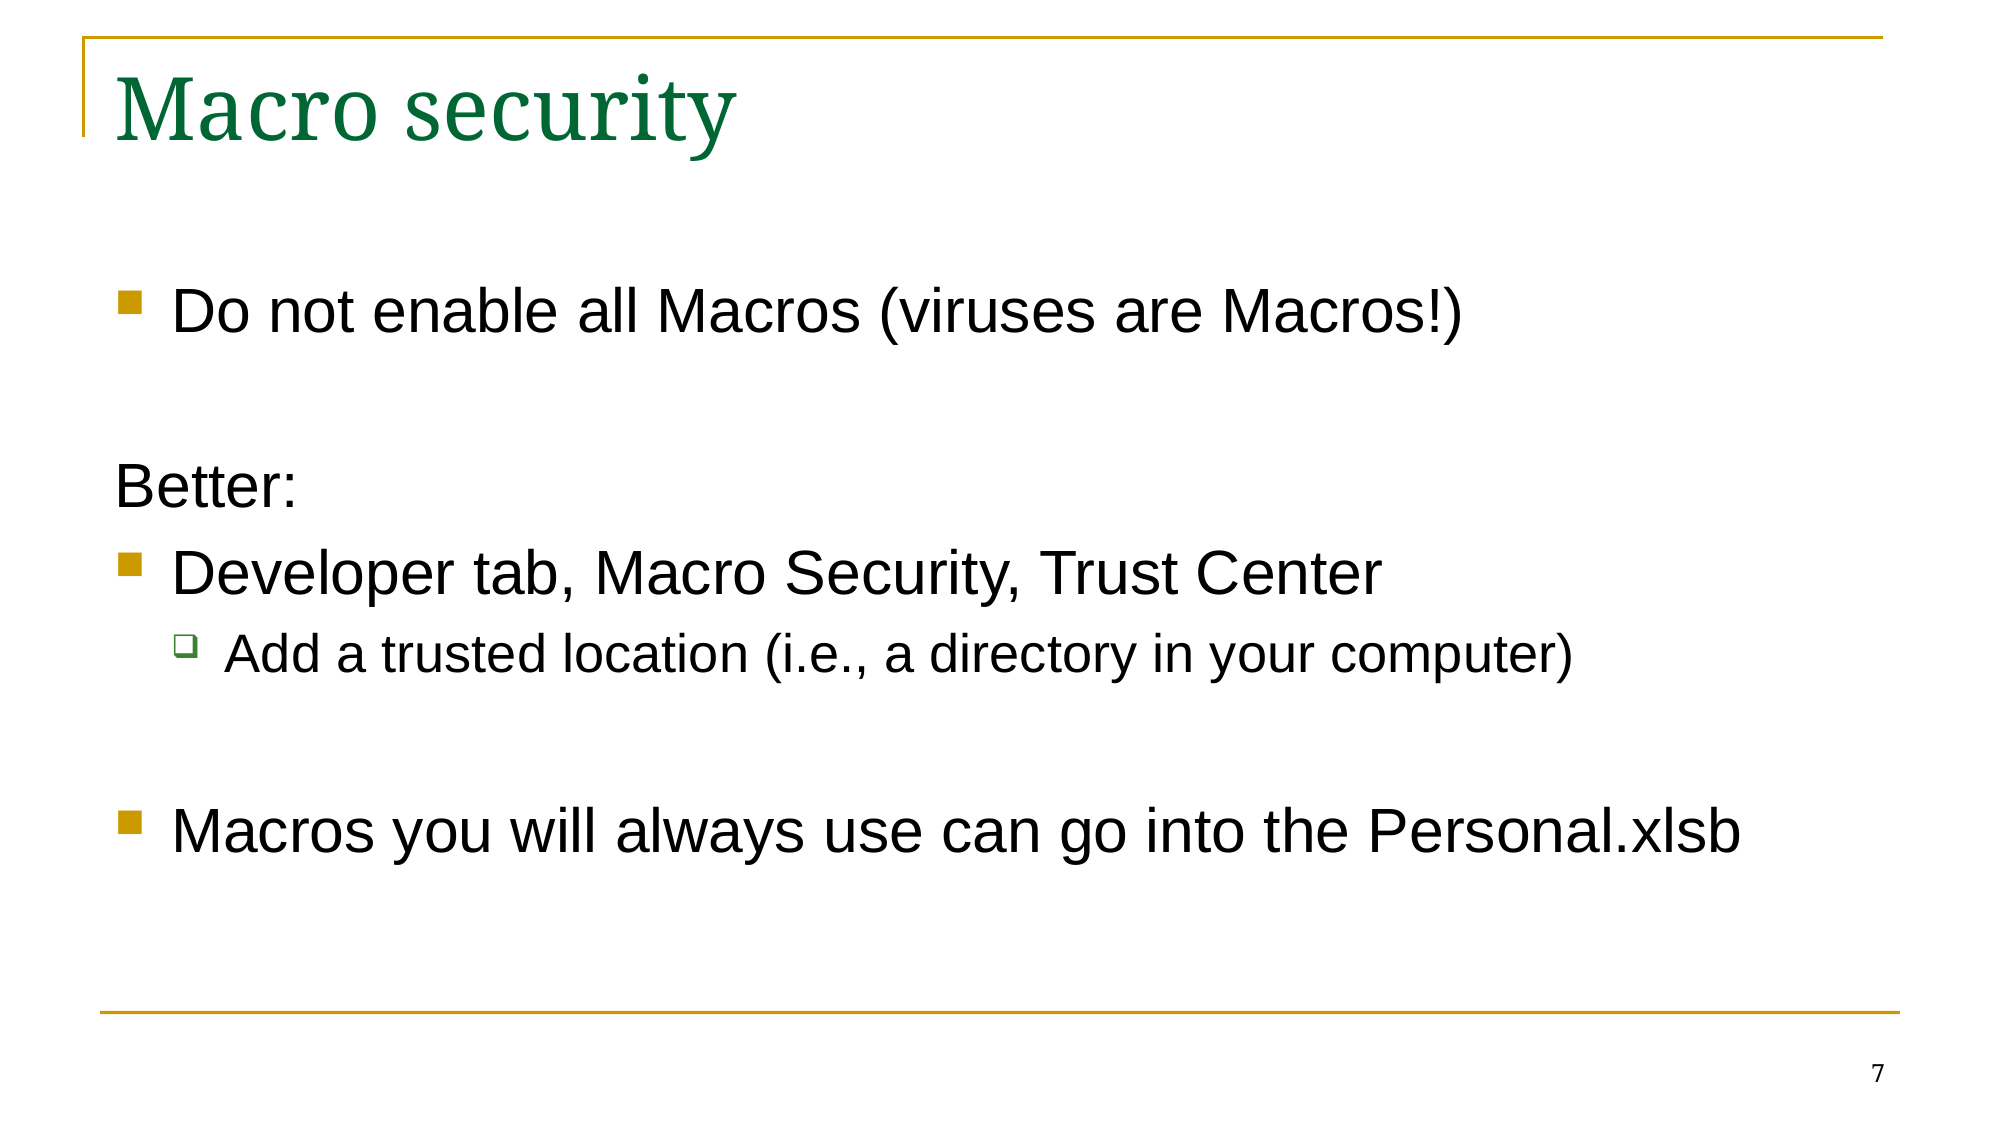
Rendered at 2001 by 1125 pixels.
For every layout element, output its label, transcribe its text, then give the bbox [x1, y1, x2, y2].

title Macro security [99, 45, 1901, 233]
slide_number 7 [1433, 1023, 1901, 1100]
list Do not enable all Macros (viruses are Macros!) Better: Developer tab, Macro Security, Trust Center Add a trusted location (i.e., a directory in your computer) Macros you will always use can go into the Personal.xlsb [99, 262, 1901, 1006]
